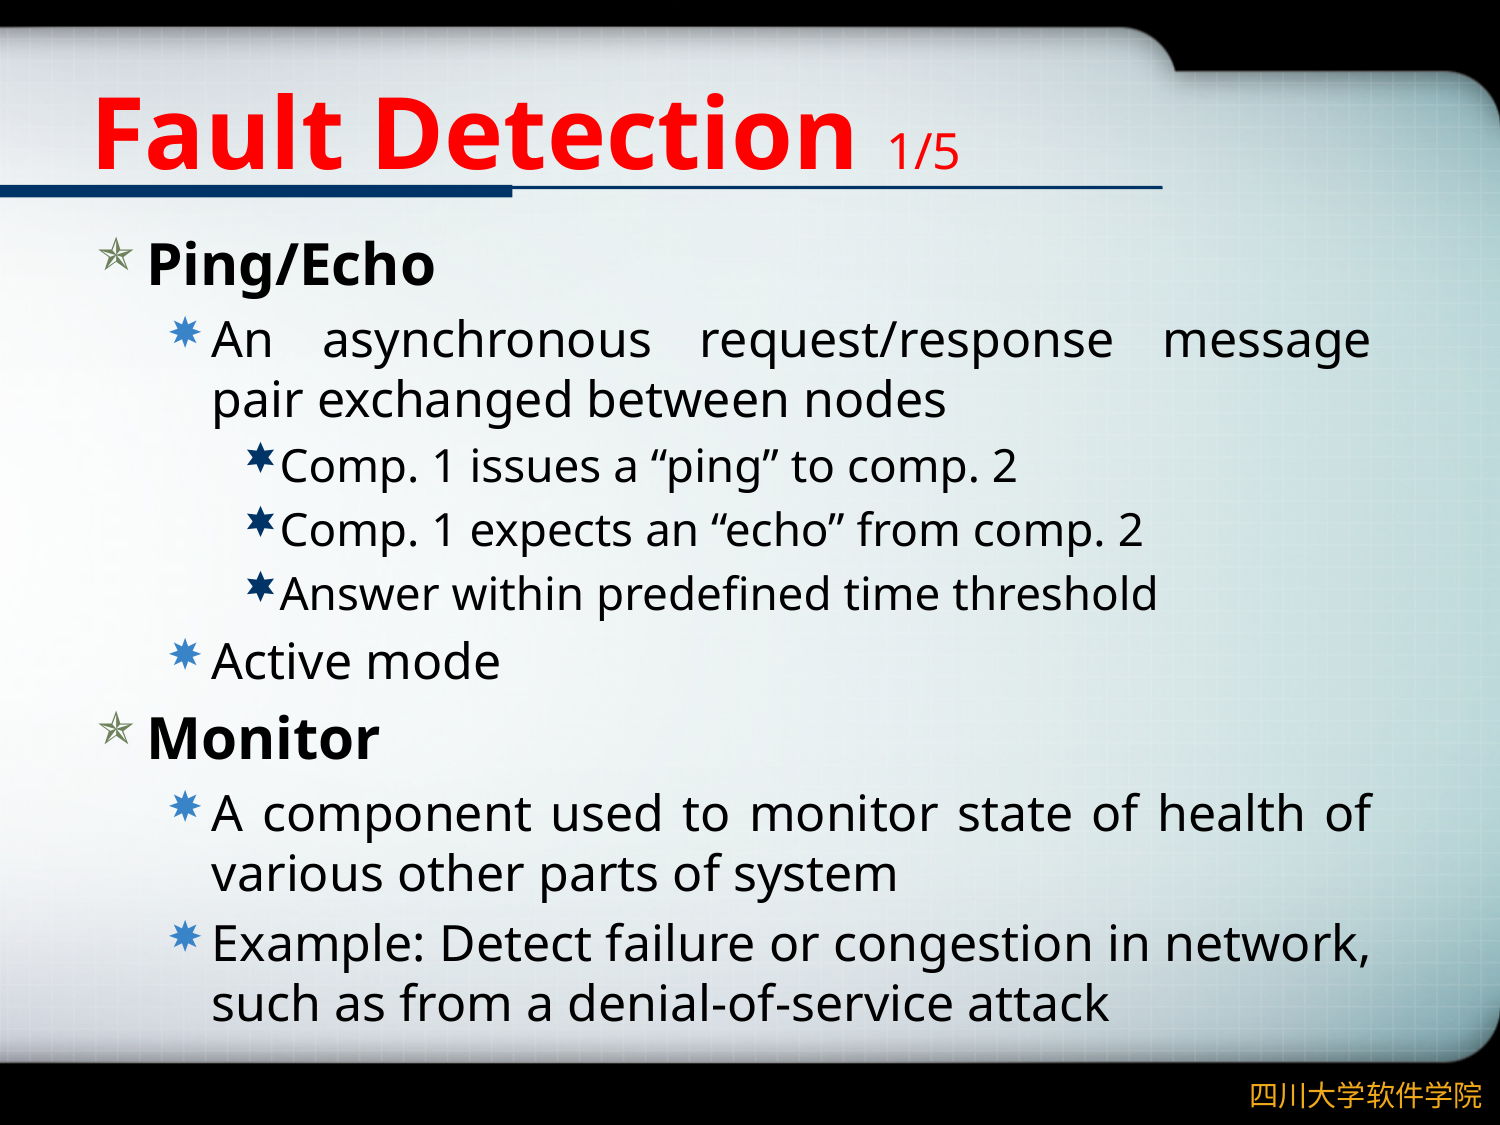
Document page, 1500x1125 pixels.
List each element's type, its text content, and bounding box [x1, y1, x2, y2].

list Ping/Echo An asynchronous request/response message pair exchanged between nodes Comp. 1 issues a “ping” to comp. 2 Comp. 1 expects an “echo” from comp. 2 Answer within predefined time threshold Active mode Monitor A component used to monitor state of health of various other parts of system Example: Detect failure or congestion in network, such as from a denial-of-service attack [75, 219, 1388, 1059]
title Fault Detection 1/5 [75, 78, 1500, 180]
picture [0, 0, 1500, 1125]
